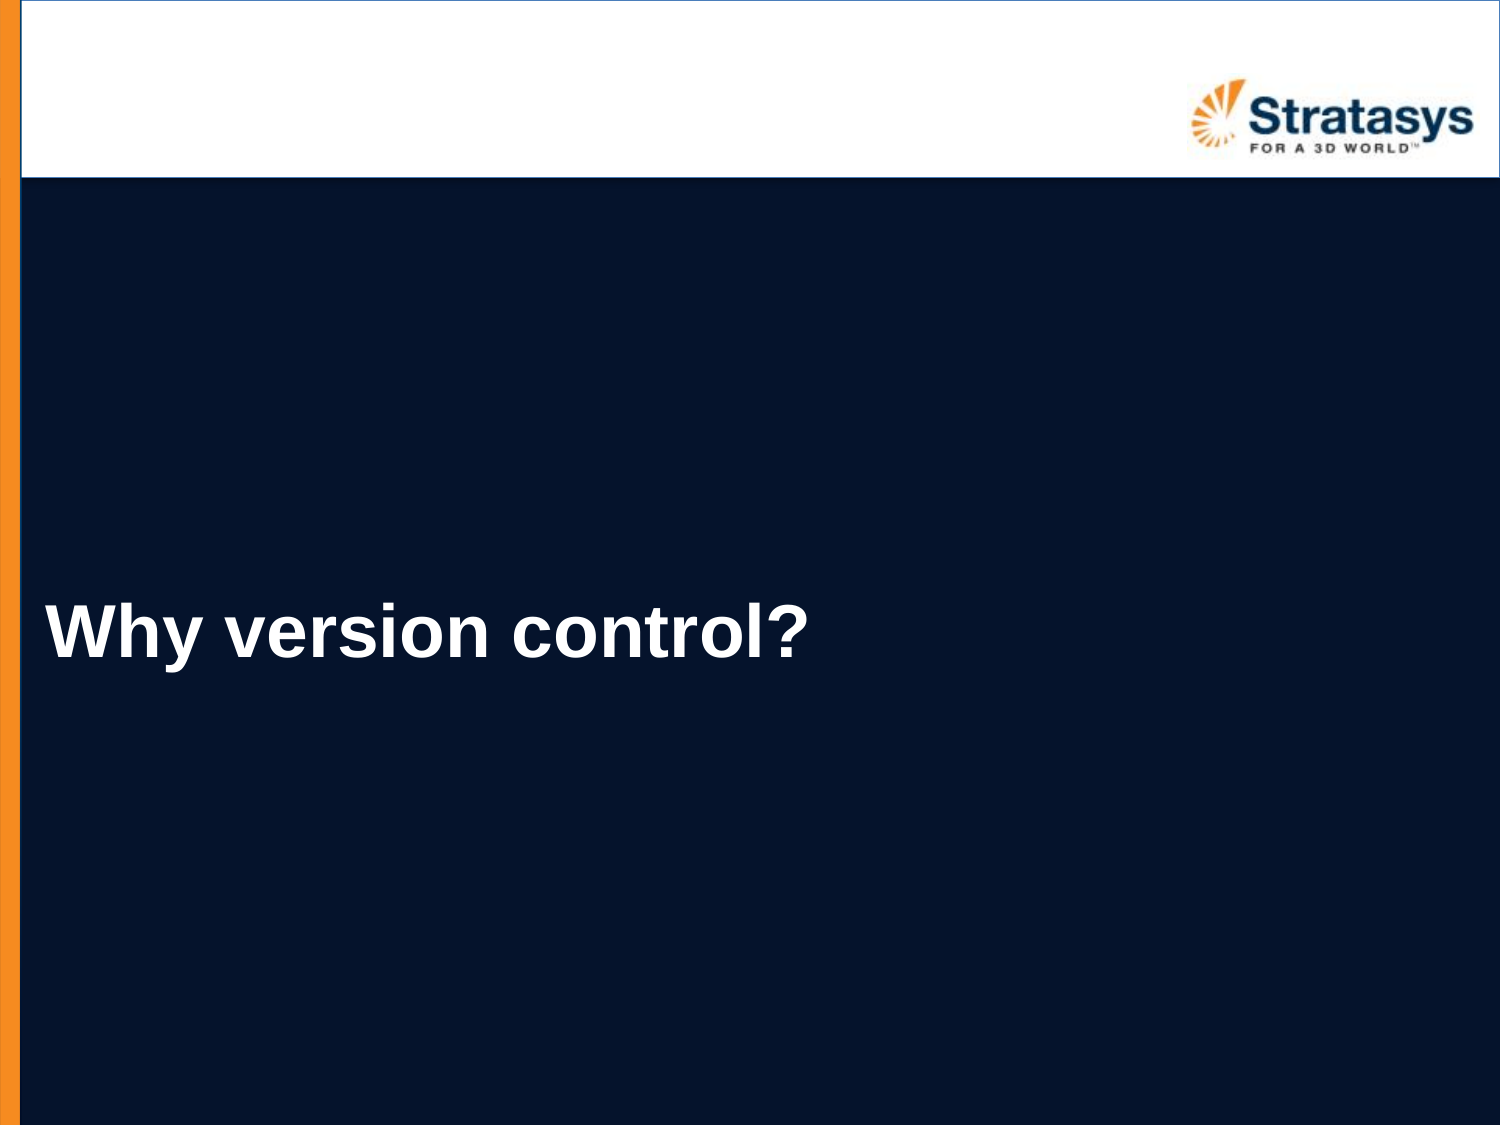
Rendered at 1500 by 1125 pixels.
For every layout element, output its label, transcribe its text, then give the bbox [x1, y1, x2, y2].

picture [1187, 73, 1480, 160]
picture [0, 0, 22, 1125]
text_box Why version control? [30, 575, 1381, 763]
